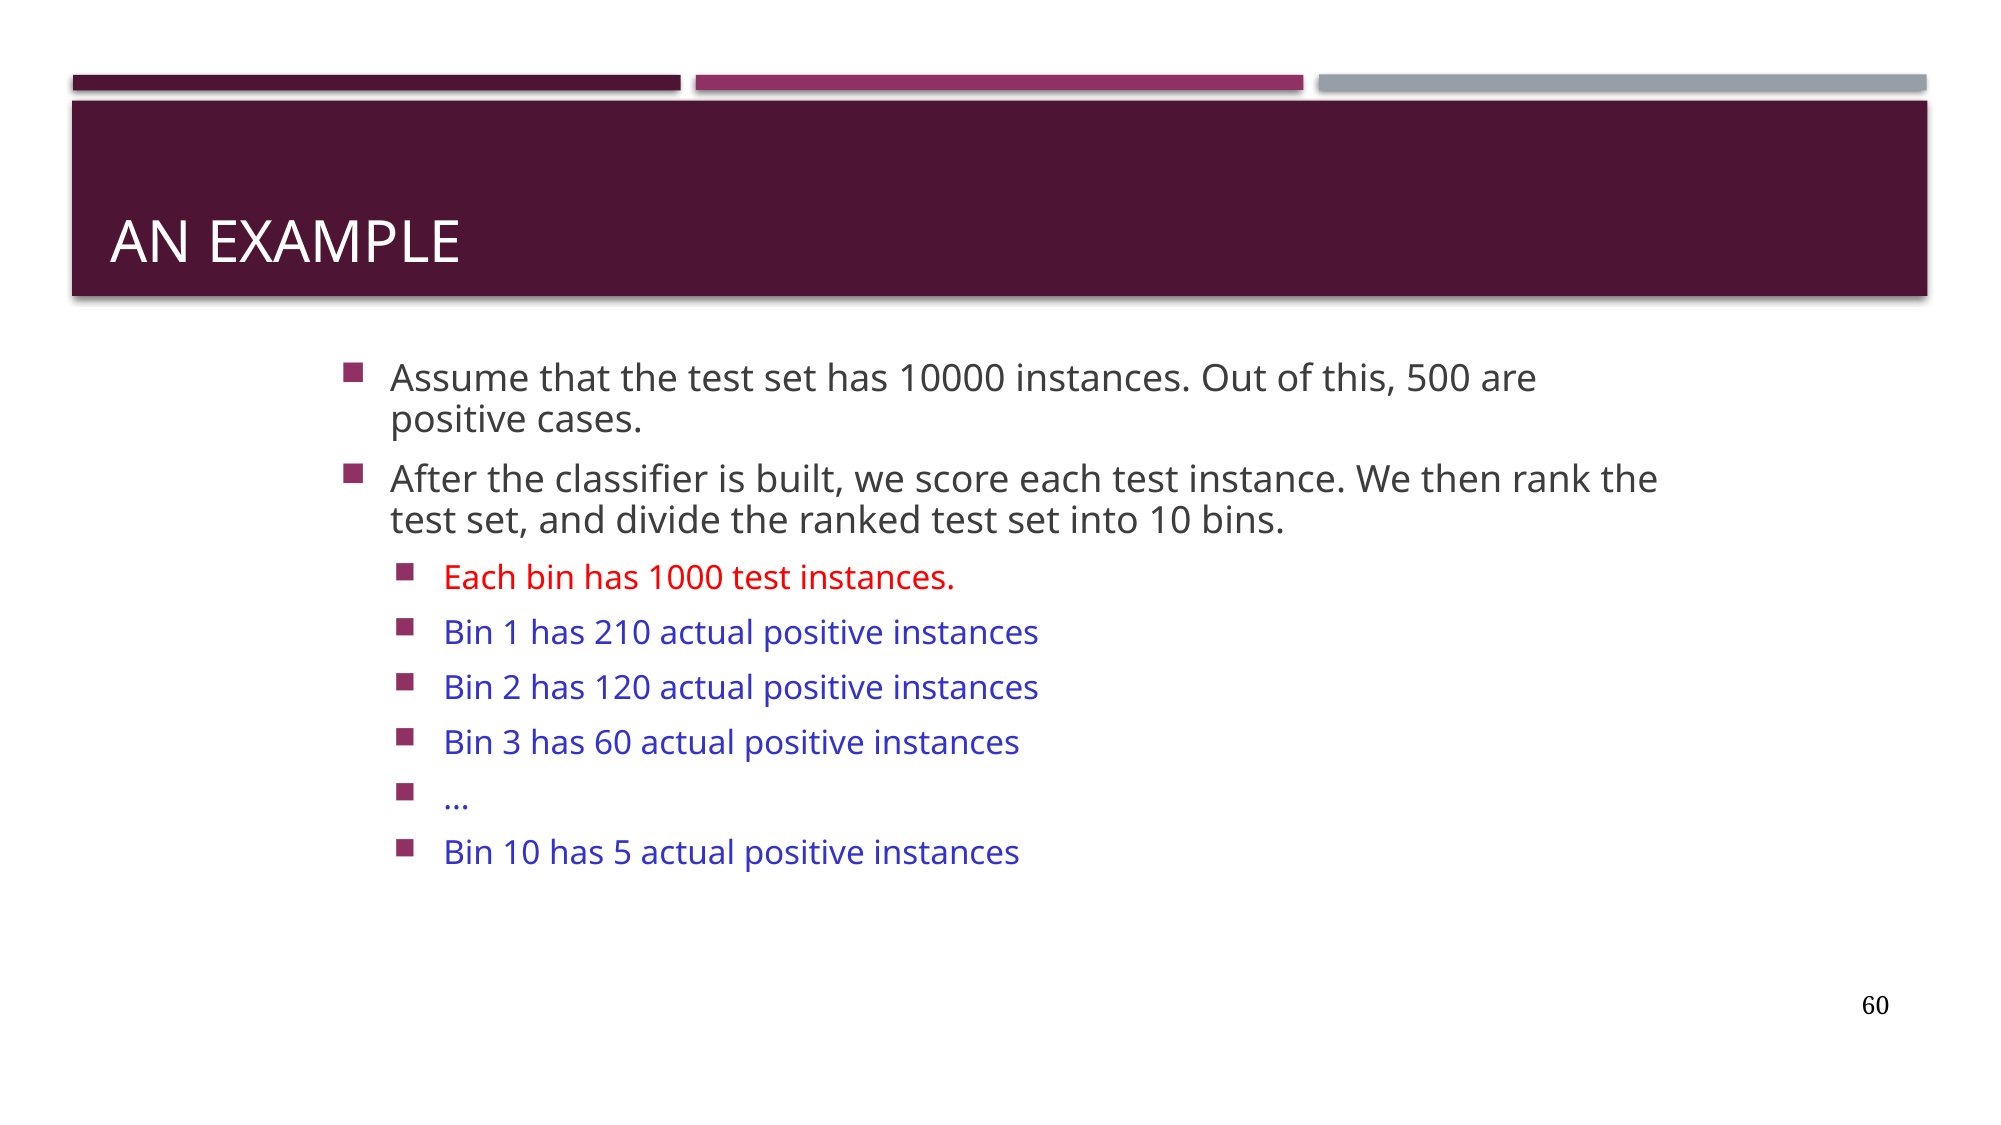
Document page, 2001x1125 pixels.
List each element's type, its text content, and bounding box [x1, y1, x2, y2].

slide_number 60 [1732, 977, 1905, 1037]
title An example [95, 115, 1905, 282]
list Assume that the test set has 10000 instances. Out of this, 500 are positive cases. After the classifier is built, we score each test instance. We then rank the test set, and divide the ranked test set into 10 bins. Each bin has 1000 test instances. Bin 1 has 210 actual positive instances Bin 2 has 120 actual positive instances Bin 3 has 60 actual positive instances … Bin 10 has 5 actual positive instances [324, 196, 1675, 1035]
